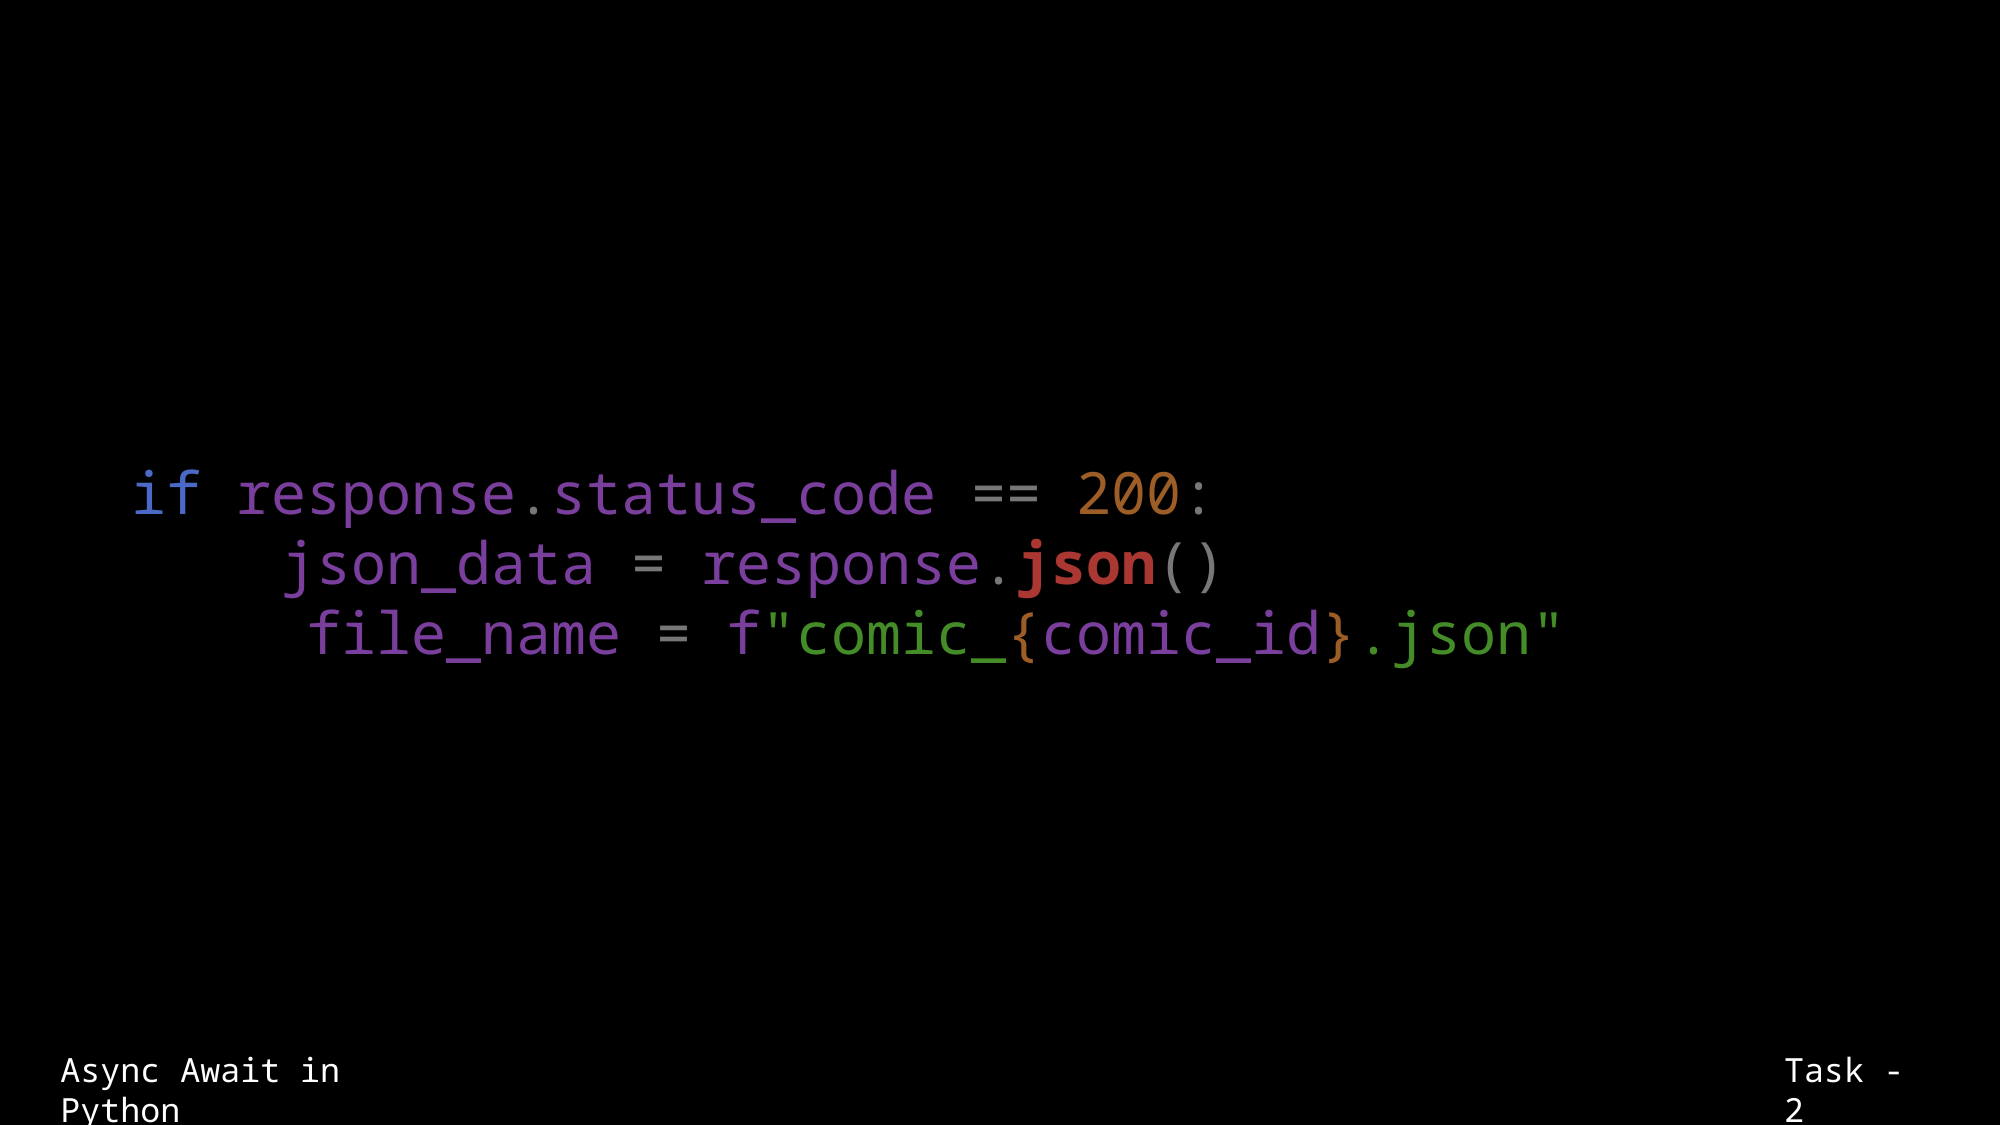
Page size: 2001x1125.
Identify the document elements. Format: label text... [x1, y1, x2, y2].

text_box Async Await in Python [45, 1042, 471, 1125]
text_box Task - 2 [1769, 1042, 1955, 1125]
text_box if response.status_code == 200: json_data = response.json() file_name = f"comic_{comic_id}.json" [116, 448, 1884, 674]
